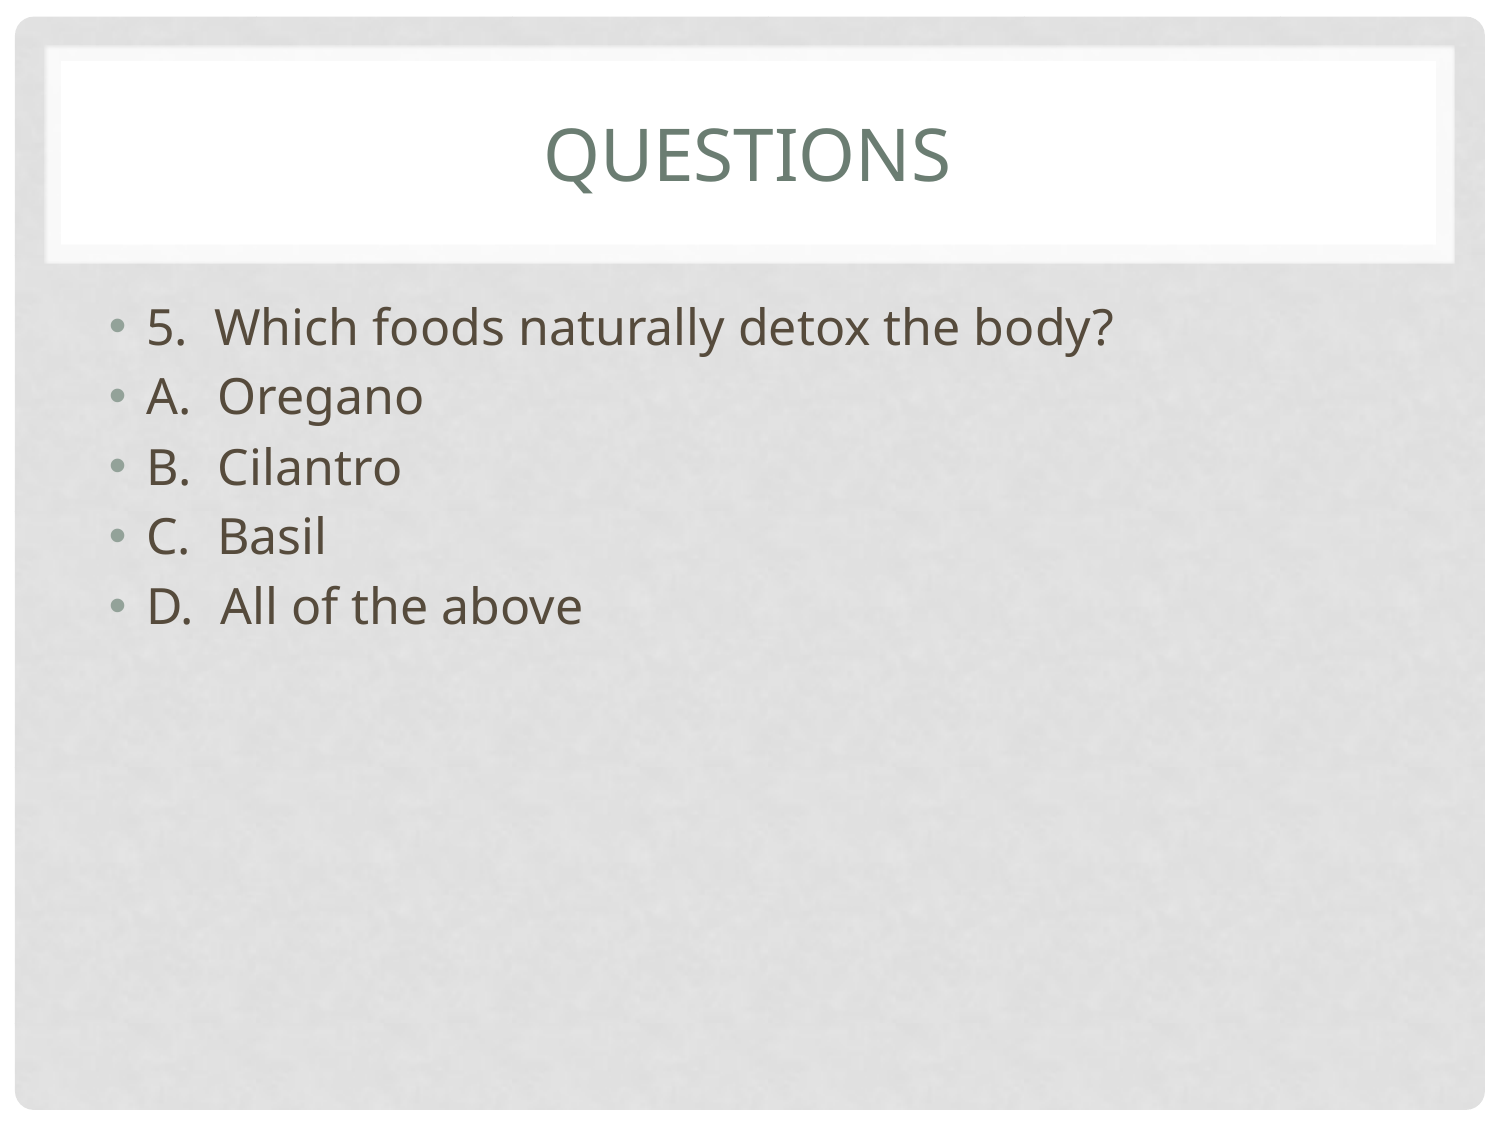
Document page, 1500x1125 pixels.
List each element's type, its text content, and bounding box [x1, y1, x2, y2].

list 5. Which foods naturally detox the body? A. Oregano B. Cilantro C. Basil D. All of the above [75, 287, 1425, 1005]
title questions [69, 66, 1425, 238]
